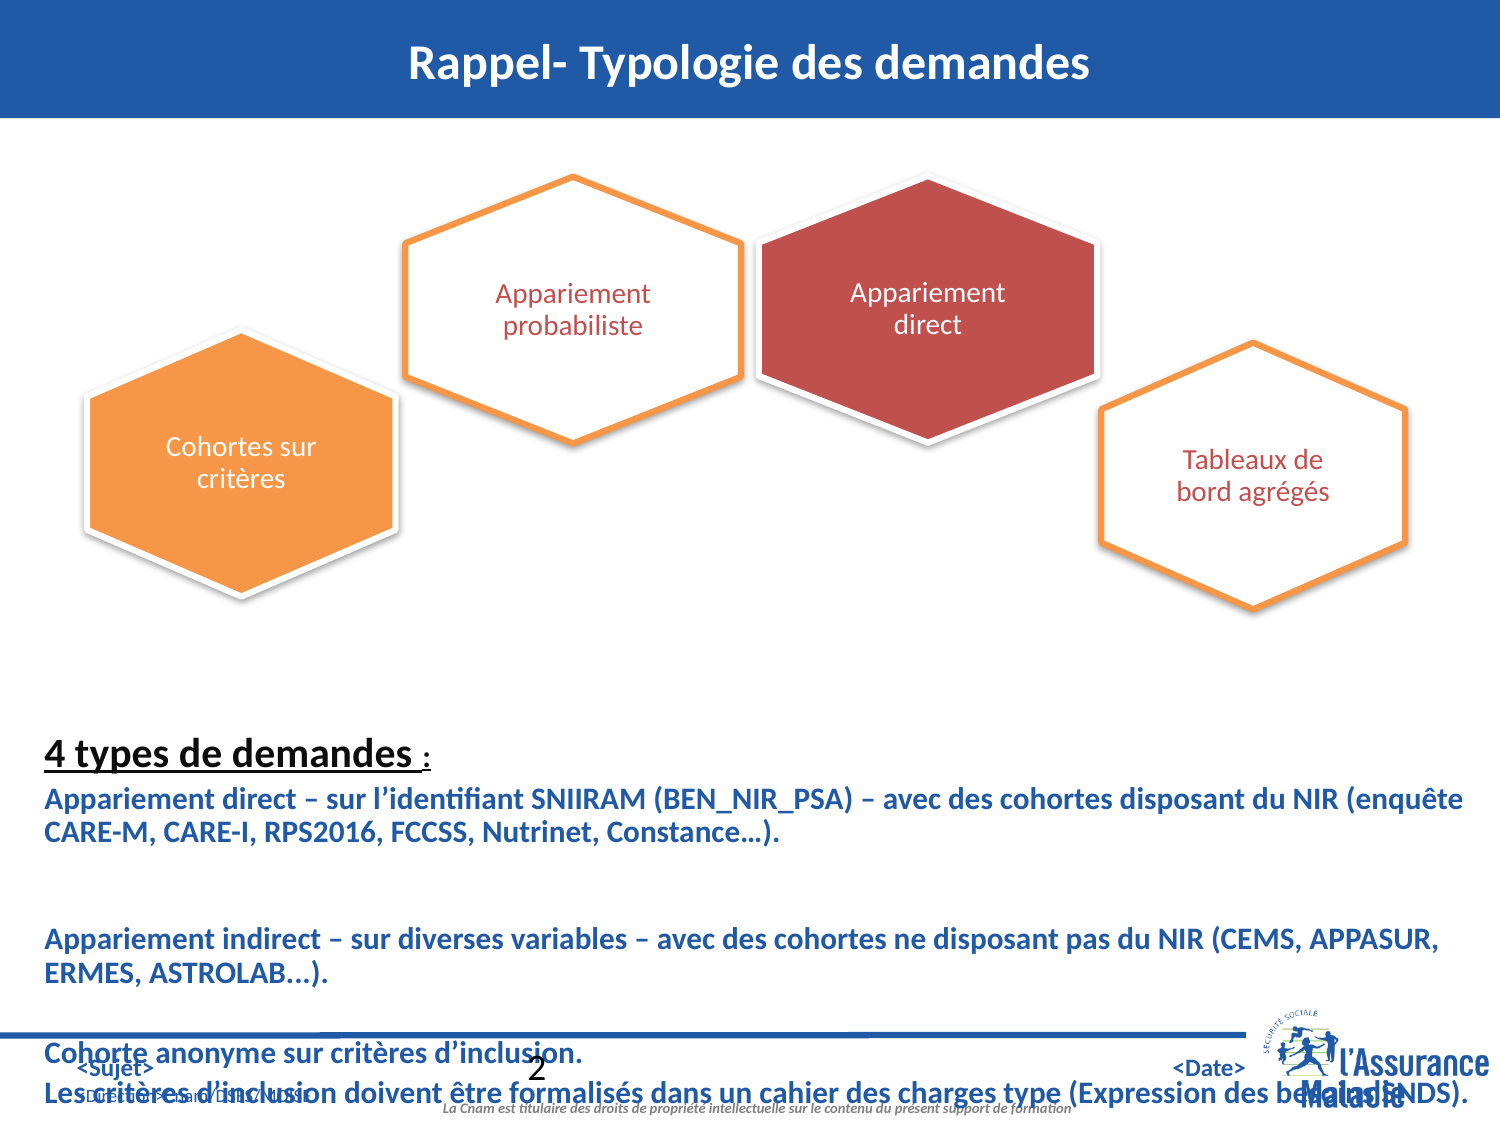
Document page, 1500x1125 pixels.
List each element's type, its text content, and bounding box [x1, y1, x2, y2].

footer 2 [512, 1035, 988, 1114]
list 4 types de demandes : Appariement direct – sur l’identifiant SNIIRAM (BEN_NIR_PSA) – avec des cohortes disposant du NIR (enquête CARE-M, CARE-I, RPS2016, FCCSS, Nutrinet, Constance…). Appariement indirect – sur diverses variables – avec des cohortes ne disposant pas du NIR (CEMS, APPASUR, ERMES, ASTROLAB...). Cohorte anonyme sur critères d’inclusion. Les critères d’inclusion doivent être formalisés dans un cahier des charges type (Expression des besoins SNDS). Tableaux de bord agrégés (statistiques descriptives d’une pathologie…). [29, 78, 1489, 1083]
title Rappel- Typologie des demandes [0, 0, 1500, 119]
picture [1259, 1005, 1492, 1112]
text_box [29, 125, 1459, 847]
